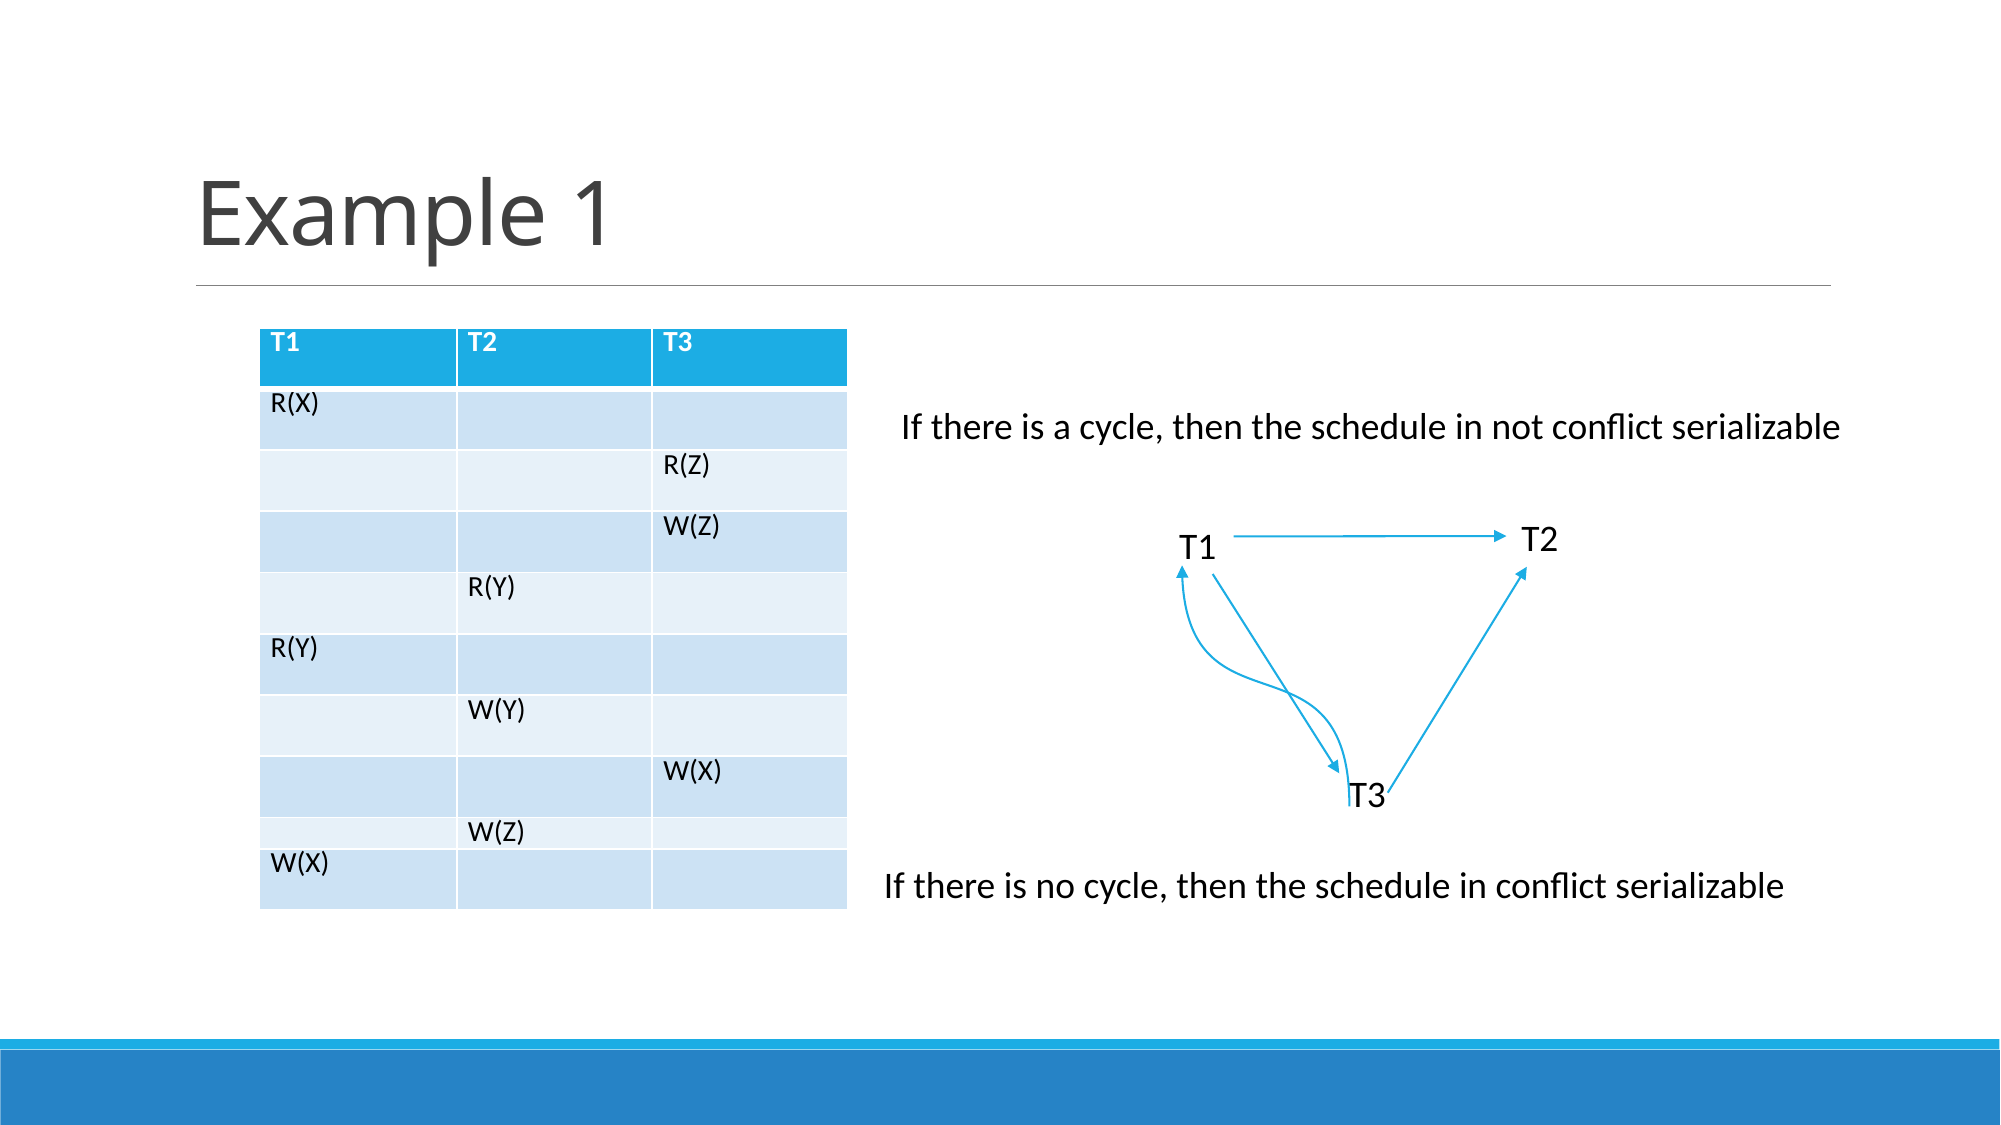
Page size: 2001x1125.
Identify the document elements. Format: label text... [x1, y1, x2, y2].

table_header T2 [458, 329, 651, 386]
table_cell R(Z) [653, 451, 847, 510]
table_cell R(X) [260, 392, 456, 449]
text_box T1 [1164, 514, 1262, 574]
table_cell [458, 451, 651, 510]
text_box If there is no cycle, then the schedule in conflict serializable [869, 854, 1810, 914]
table_cell [260, 818, 456, 848]
table_cell [458, 392, 651, 449]
table_header T3 [653, 329, 847, 386]
text_box If there is a cycle, then the schedule in not conflict serializable [886, 391, 1866, 455]
table_cell [458, 850, 651, 909]
table_cell [653, 850, 847, 909]
table_cell [260, 512, 456, 572]
table_cell [260, 696, 456, 755]
table_cell [653, 818, 847, 848]
table_cell [458, 757, 651, 817]
table_cell R(Y) [260, 635, 456, 694]
text_box T2 [1506, 506, 1585, 566]
table_cell [653, 696, 847, 755]
table_cell [458, 635, 651, 694]
title Example 1 [180, 33, 1830, 272]
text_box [1144, 601, 1387, 770]
table_cell [653, 392, 847, 449]
table_cell [260, 573, 456, 633]
table_cell [653, 635, 847, 694]
table_cell W(Y) [458, 696, 651, 755]
table_cell W(X) [260, 850, 456, 909]
table_header T1 [260, 329, 456, 386]
text_box T3 [1333, 779, 1442, 823]
table_cell [260, 757, 456, 817]
table_cell [653, 573, 847, 633]
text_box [1212, 574, 1340, 598]
table_cell W(Z) [458, 818, 651, 848]
table_cell [458, 512, 651, 572]
table_cell [260, 451, 456, 510]
table_cell W(X) [653, 757, 847, 817]
table_cell R(Y) [458, 573, 651, 633]
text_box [1387, 566, 1528, 794]
table_cell W(Z) [653, 512, 847, 572]
